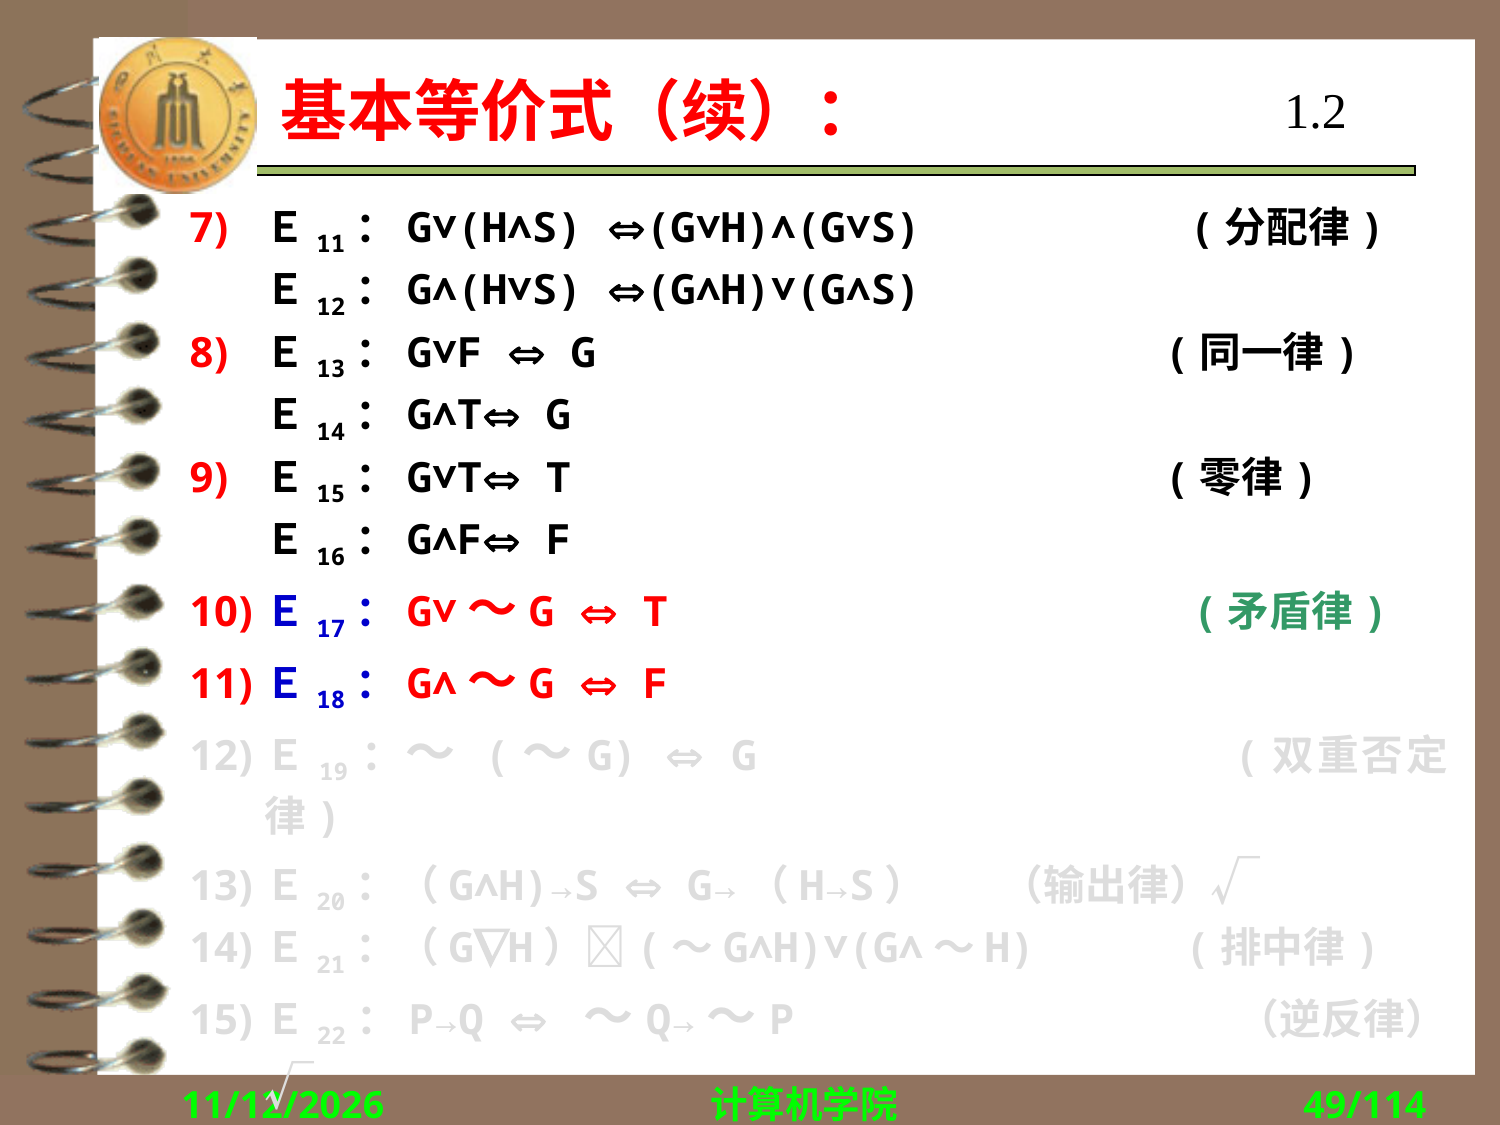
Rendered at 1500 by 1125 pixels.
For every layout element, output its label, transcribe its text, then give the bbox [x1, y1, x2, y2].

picture [0, 0, 257, 1075]
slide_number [166, 1073, 174, 1100]
text_box 1.2 [1269, 71, 1365, 146]
title 基本等价式（续）： [265, 50, 1415, 168]
text_box Ｅ11：G∨(H∧S) (G∨H)∧(G∨S) (分配律) Ｅ12：G∧(H∨S) (G∧H)∨(G∧S) Ｅ13：G∨F  G (同一律) Ｅ14：G∧T G Ｅ15：G∨T T (零律) Ｅ16：G∧F F Ｅ17：G∨～G  T (矛盾律) Ｅ18：G∧～G  F Ｅ19：～ (～G)  G (双重否定律) Ｅ20：（G∧H)→S  G→（H→S） （输出律）√ Ｅ21：（GH）(～G∧H)∨(G∧～H) (排中律) Ｅ22：P→Q  ～Q→～P （逆反律）√ Ｅ23：～ (G∨H)  ～G∧～H (De Morgan定律) Ｅ24：～ (G∧H)  ～G∨～H。 [174, 187, 1463, 1125]
